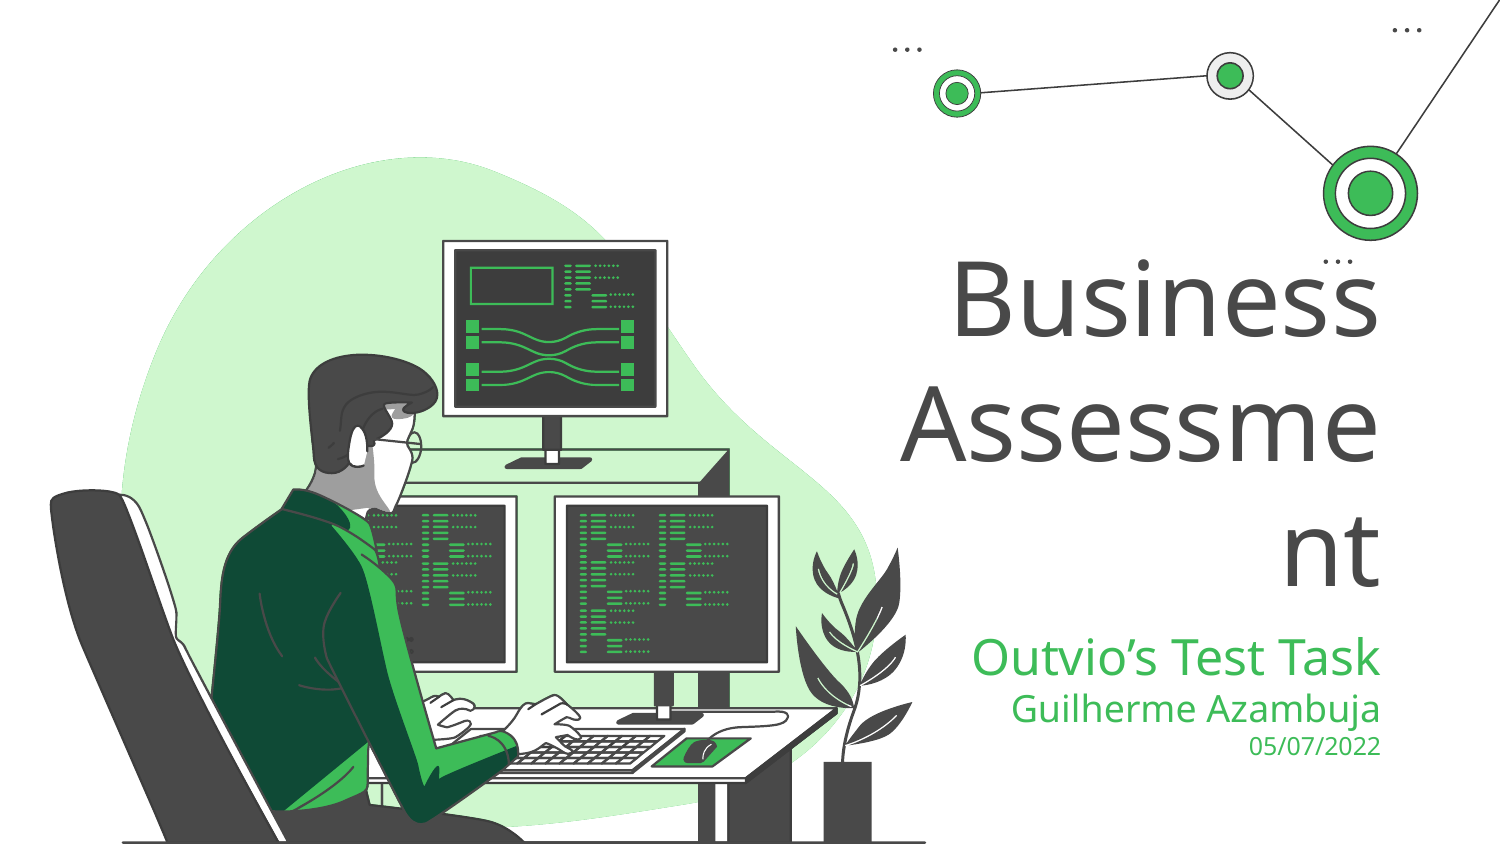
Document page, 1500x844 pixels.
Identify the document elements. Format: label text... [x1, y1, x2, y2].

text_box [49, 157, 927, 844]
title Business Assessment [932, 328, 1397, 610]
subtitle Outvio’s Test Task Guilherme Azambuja 05/07/2022 [932, 610, 1397, 758]
